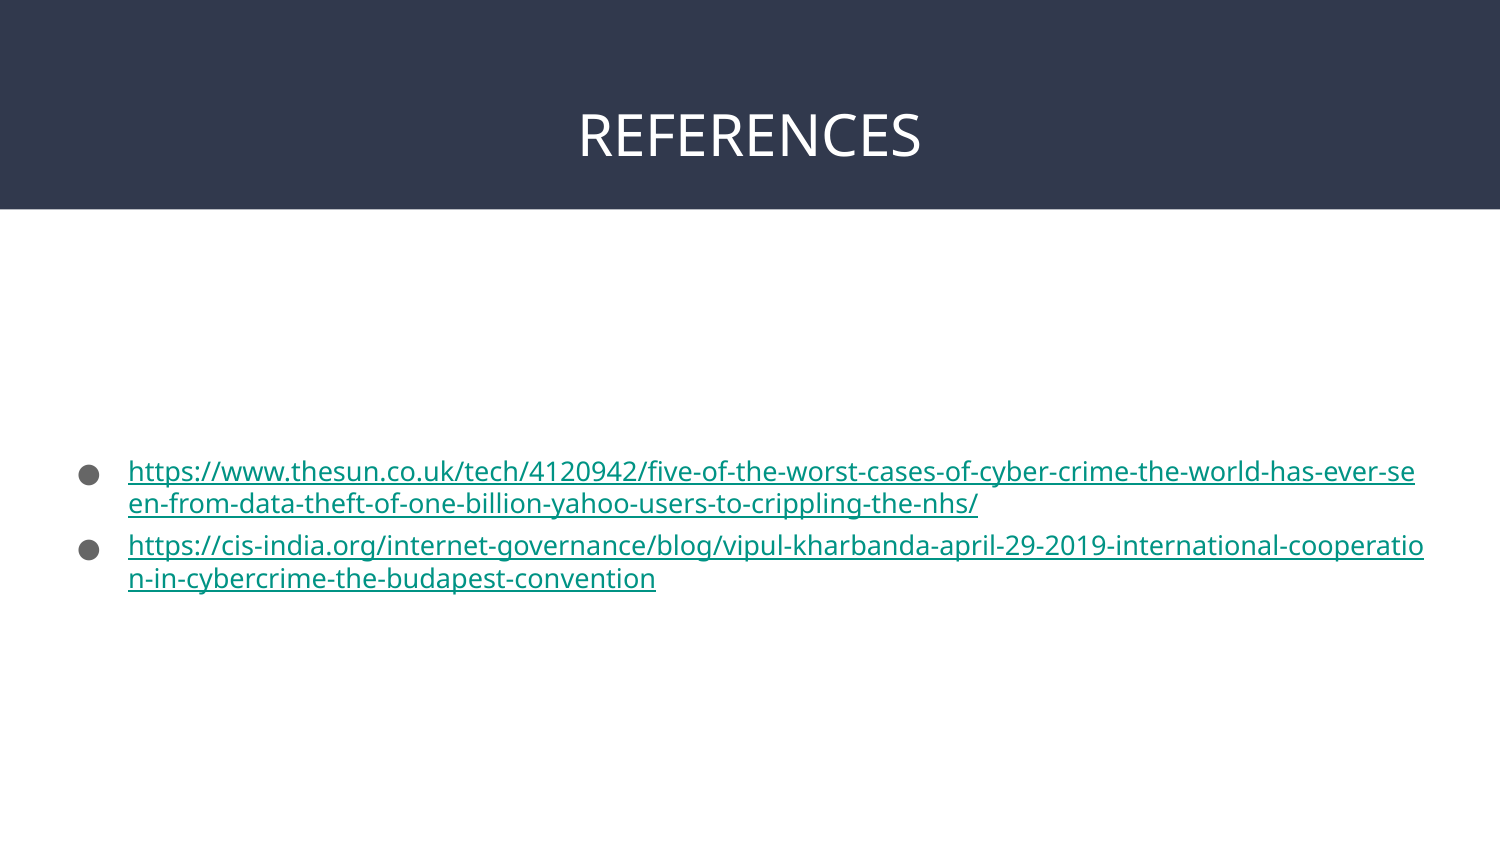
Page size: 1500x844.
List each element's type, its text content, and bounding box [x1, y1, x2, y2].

list https://www.thesun.co.uk/tech/4120942/five-of-the-worst-cases-of-cyber-crime-the-world-has-ever-seen-from-data-theft-of-one-billion-yahoo-users-to-crippling-the-nhs/ https://cis-india.org/internet-governance/blog/vipul-kharbanda-april-29-2019-international-cooperation-in-cybercrime-the-budapest-convention [38, 226, 1446, 755]
title REFERENCES [51, 82, 1449, 185]
